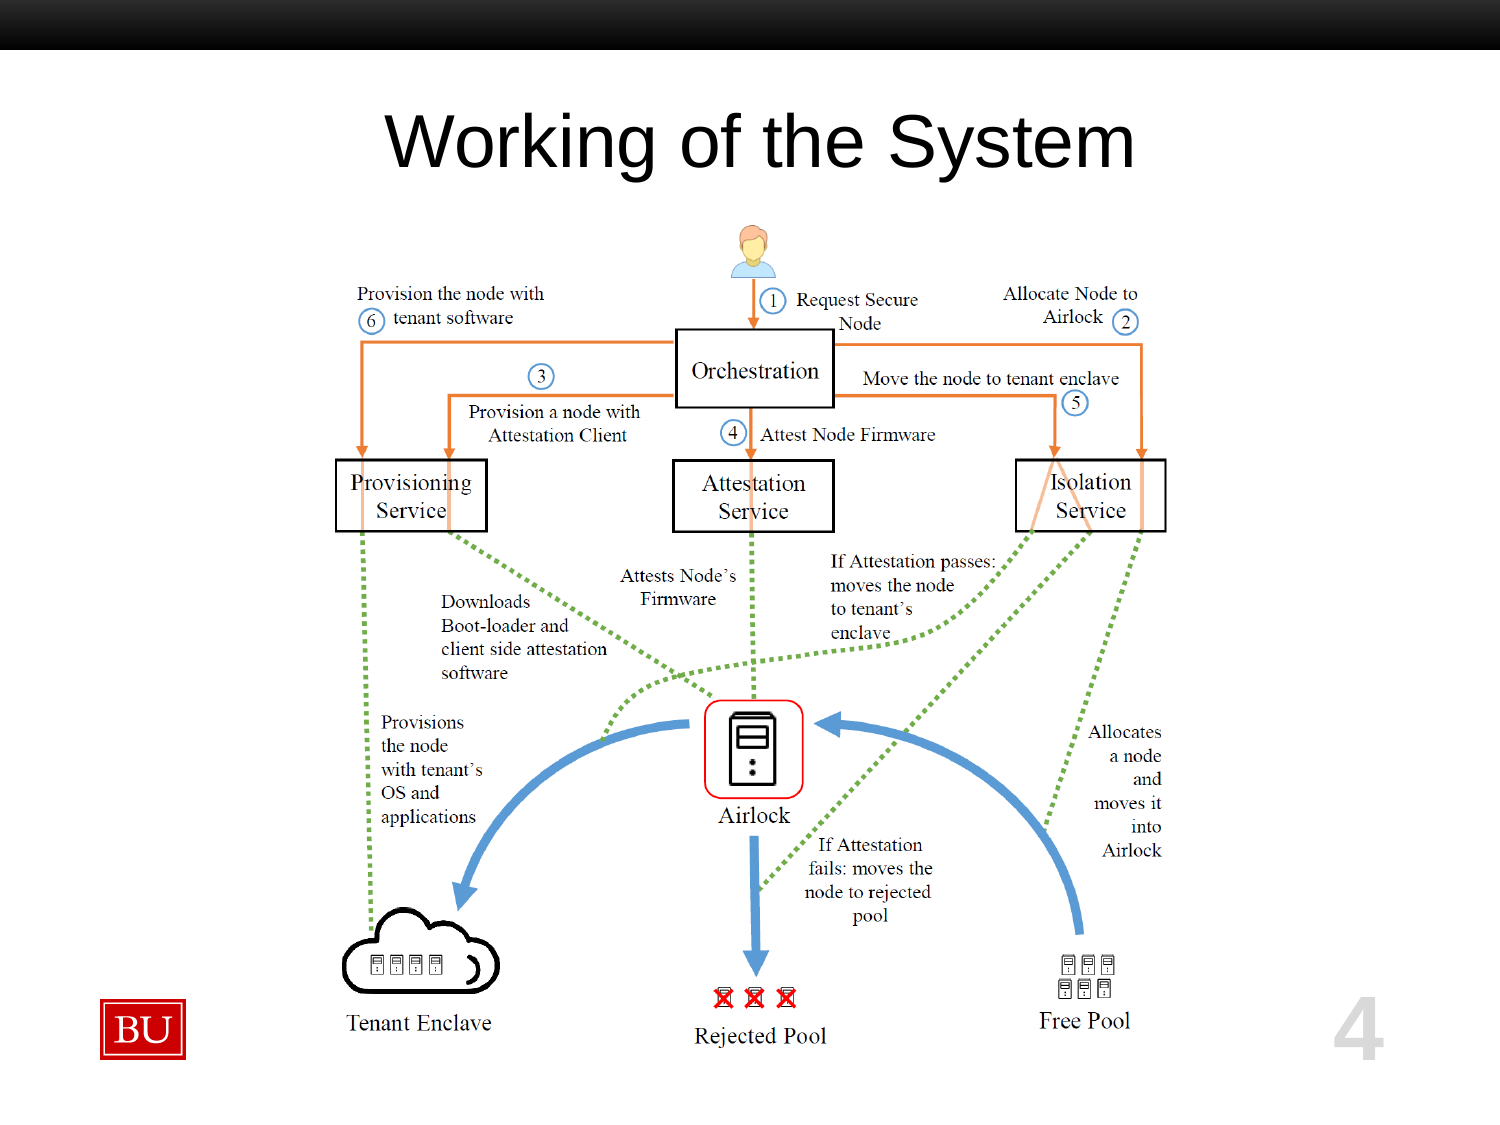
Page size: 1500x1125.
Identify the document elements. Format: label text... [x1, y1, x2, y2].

title Working of the System [99, 77, 1400, 190]
picture [329, 221, 1171, 1062]
slide_number ‹#› [1162, 968, 1400, 1081]
picture [100, 999, 190, 1060]
